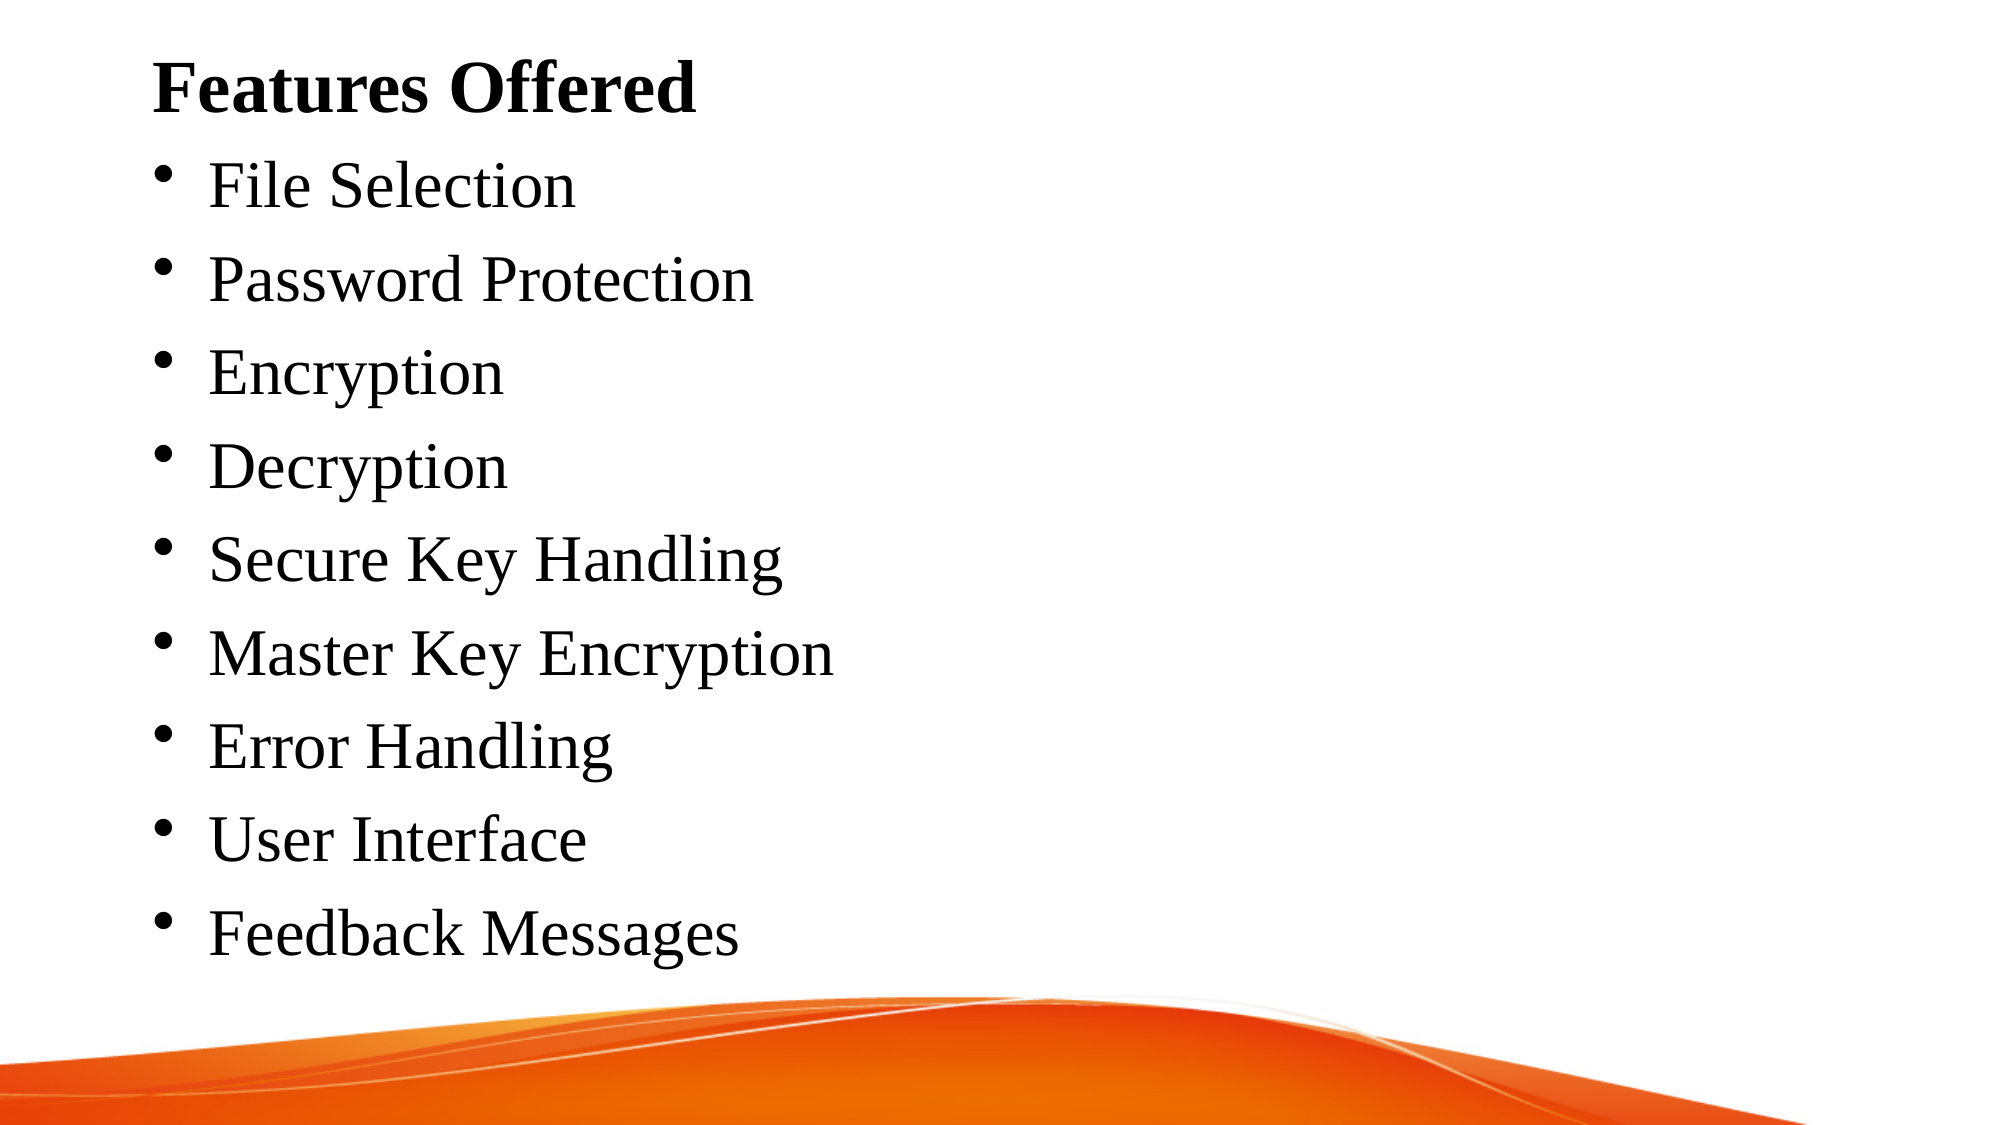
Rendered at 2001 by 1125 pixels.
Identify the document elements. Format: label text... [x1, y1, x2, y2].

list Features Offered File Selection Password Protection Encryption Decryption Secure Key Handling Master Key Encryption Error Handling User Interface Feedback Messages [137, 30, 1863, 1035]
picture [0, 0, 2000, 1125]
